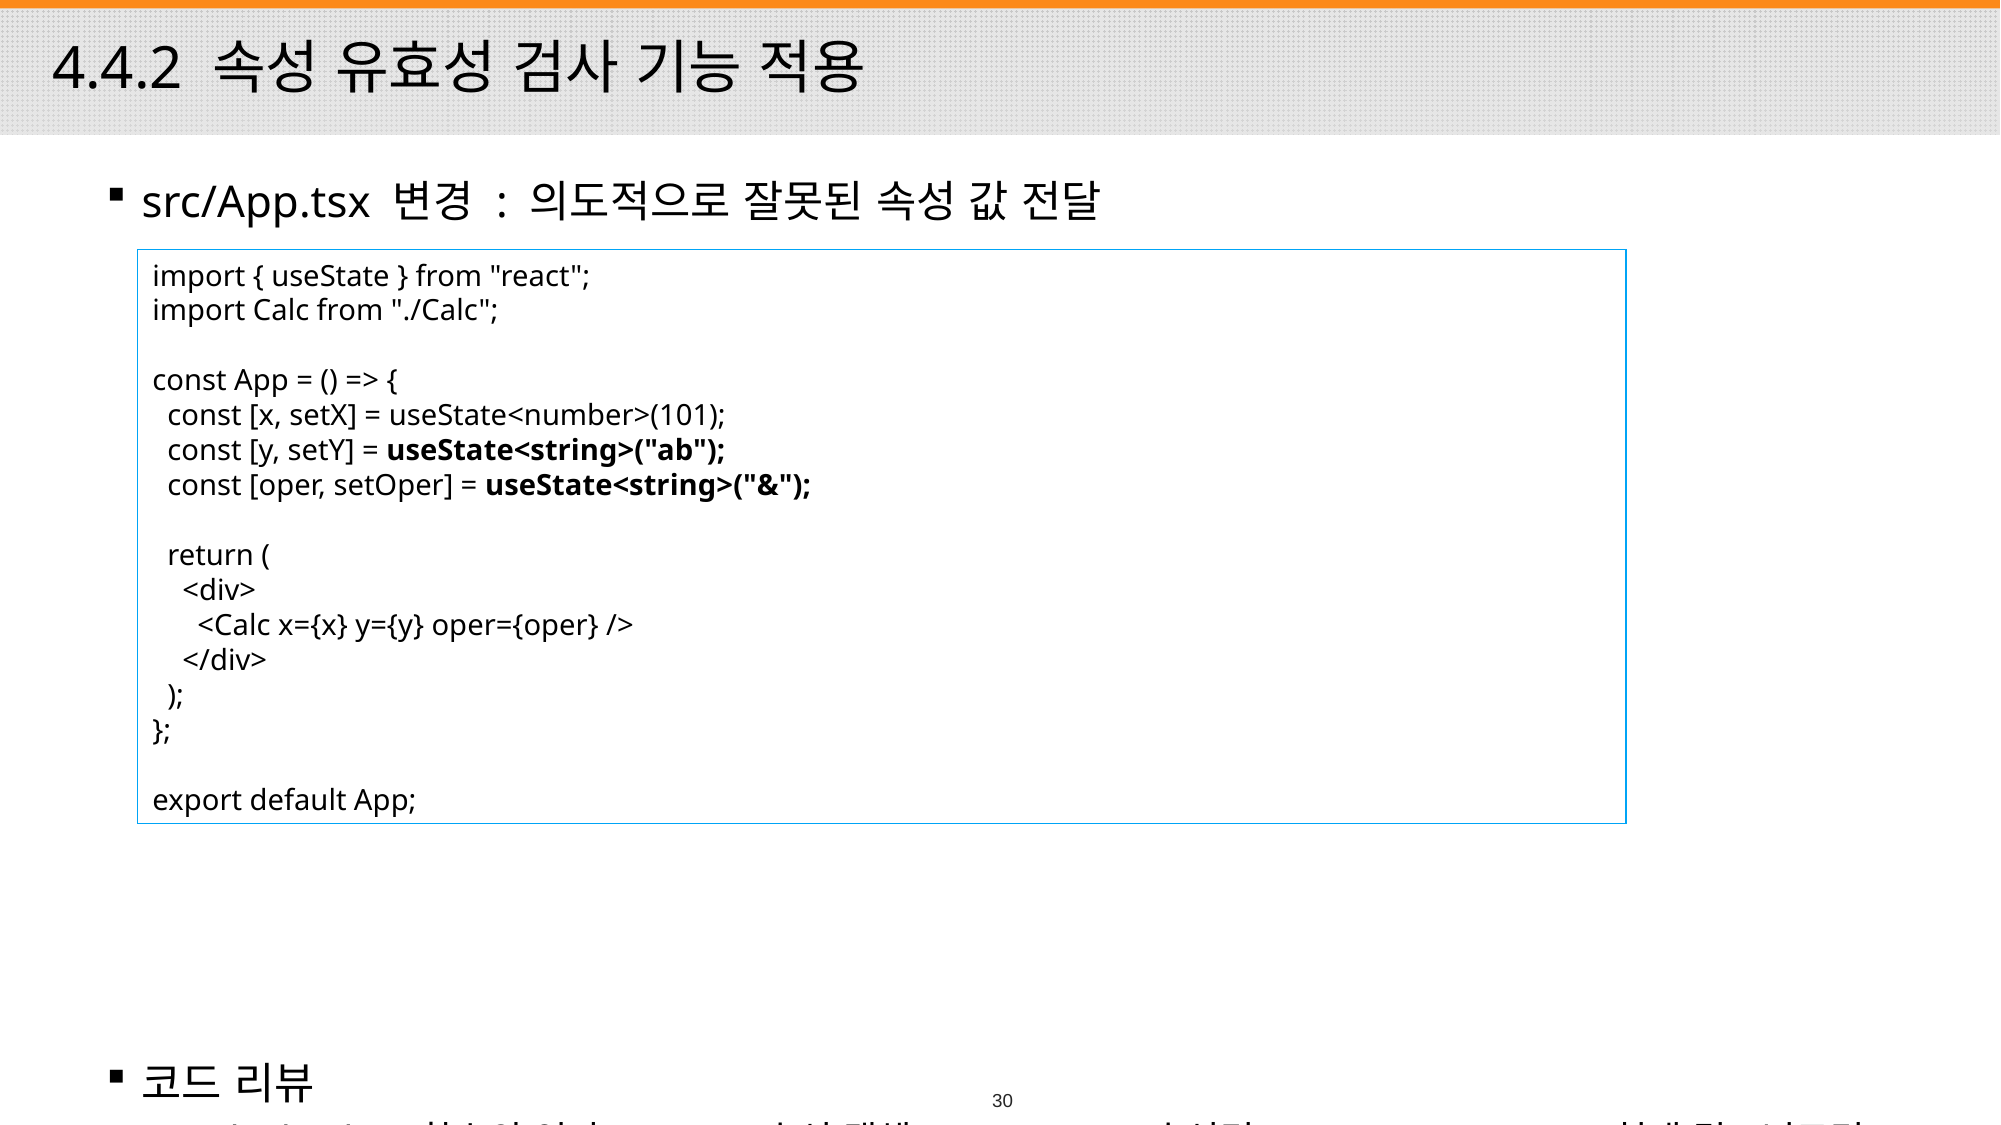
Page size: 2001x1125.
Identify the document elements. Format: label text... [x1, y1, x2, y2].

title 4.4.2 속성 유효성 검사 기능 적용 [37, 22, 1838, 120]
text_box import { useState } from "react"; import Calc from "./Calc"; const App = () => { const [x, setX] = useState<number>(101); const [y, setY] = useState<string>("ab"); const [oper, setOper] = useState<string>("&"); return ( <div> <Calc x={x} y={y} oper={oper} /> </div> ); }; export default App; [137, 249, 1627, 824]
picture [0, 9, 2000, 135]
list src/App.tsx 변경 : 의도적으로 잘못된 속성 값 전달 코드 리뷰 calcChecker 함수의 인자 : props-속성 객체, propName-속성명, componentName-현재 컴포넌트명 이 함수에서 에러 객체가 던져지면 잘못된 속성으로 간주함. PropTypes.number.isRequired : number 타입, 필수 입력 여부 설정 [35, 166, 1963, 1065]
